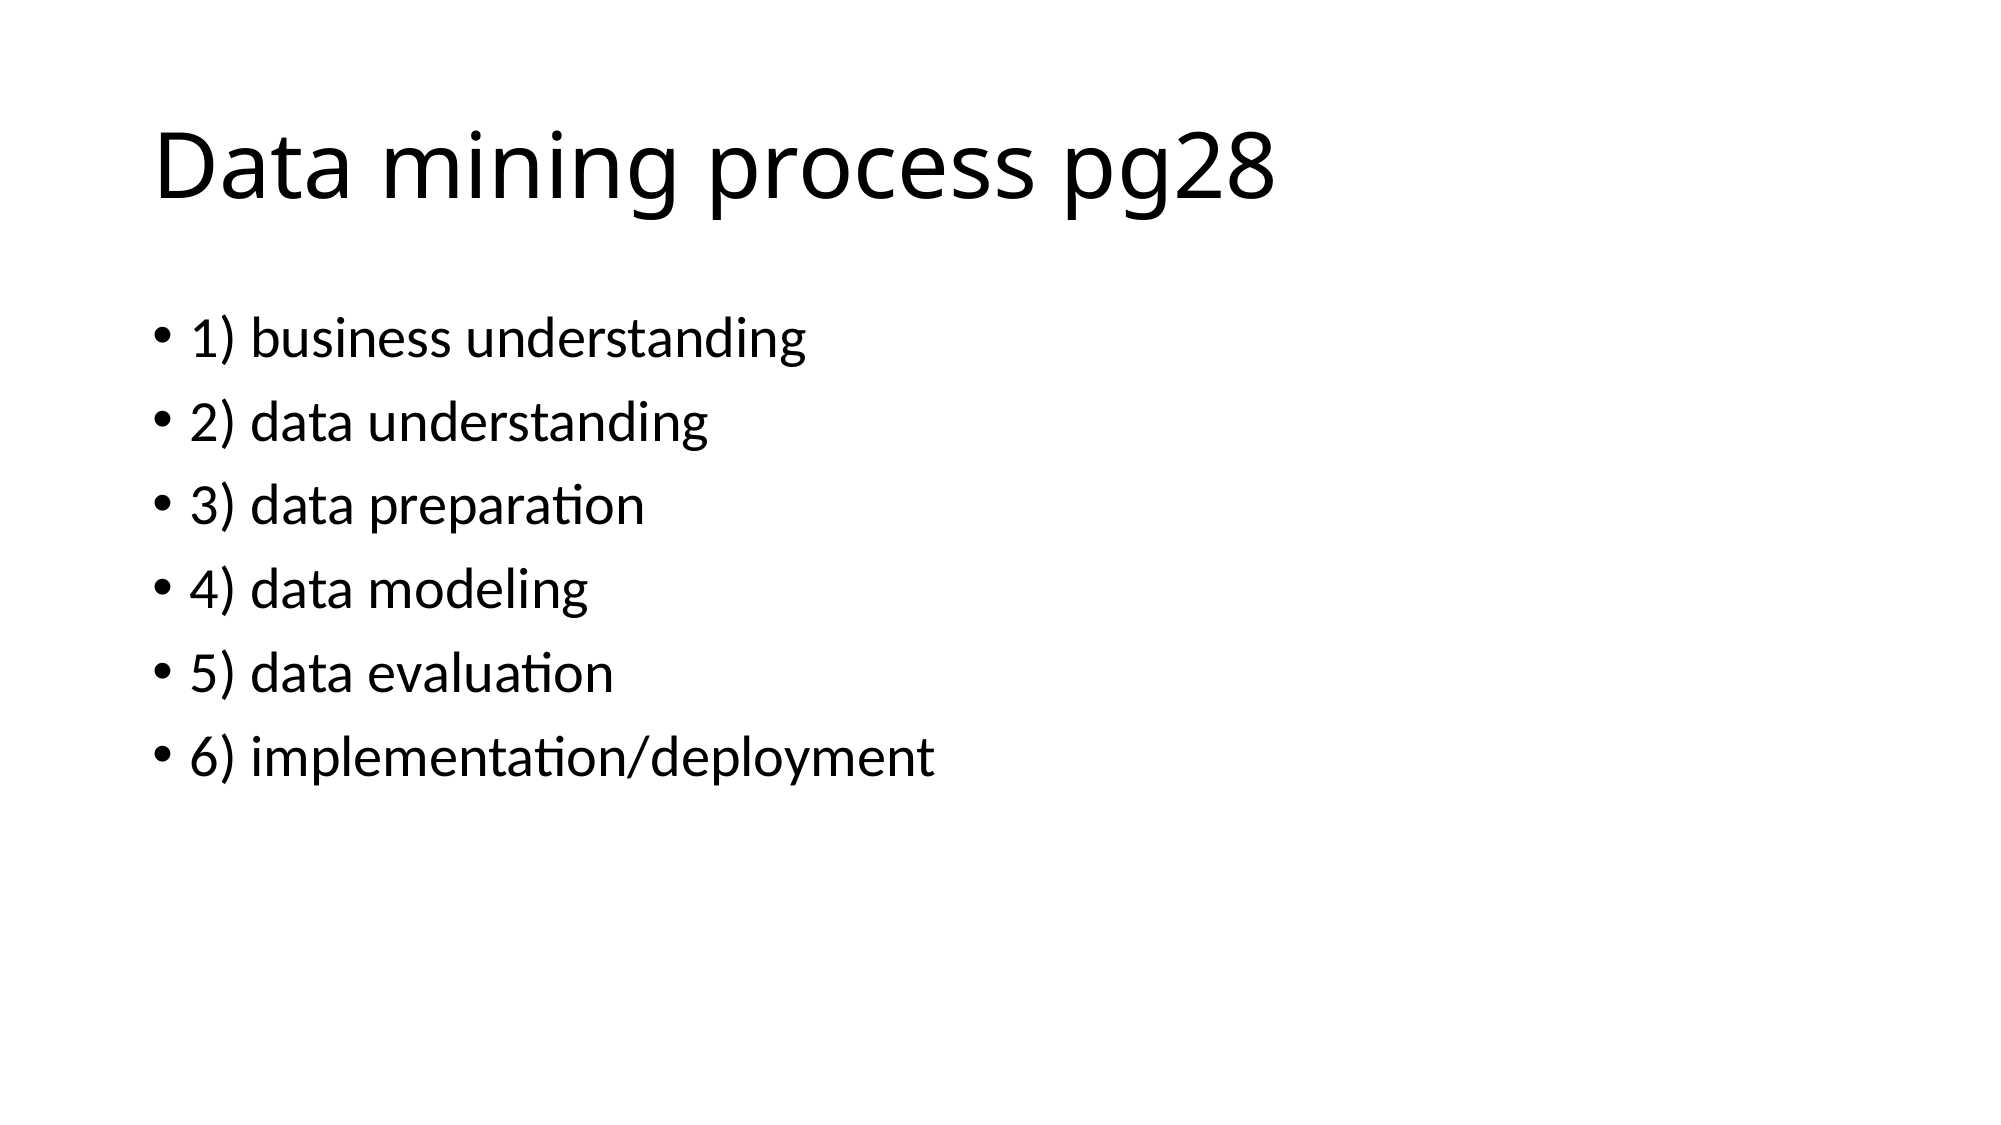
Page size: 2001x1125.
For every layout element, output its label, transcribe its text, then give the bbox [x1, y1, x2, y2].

list 1) business understanding 2) data understanding 3) data preparation 4) data modeling 5) data evaluation 6) implementation/deployment [137, 299, 1863, 1014]
title Data mining process pg28 [137, 59, 1863, 278]
